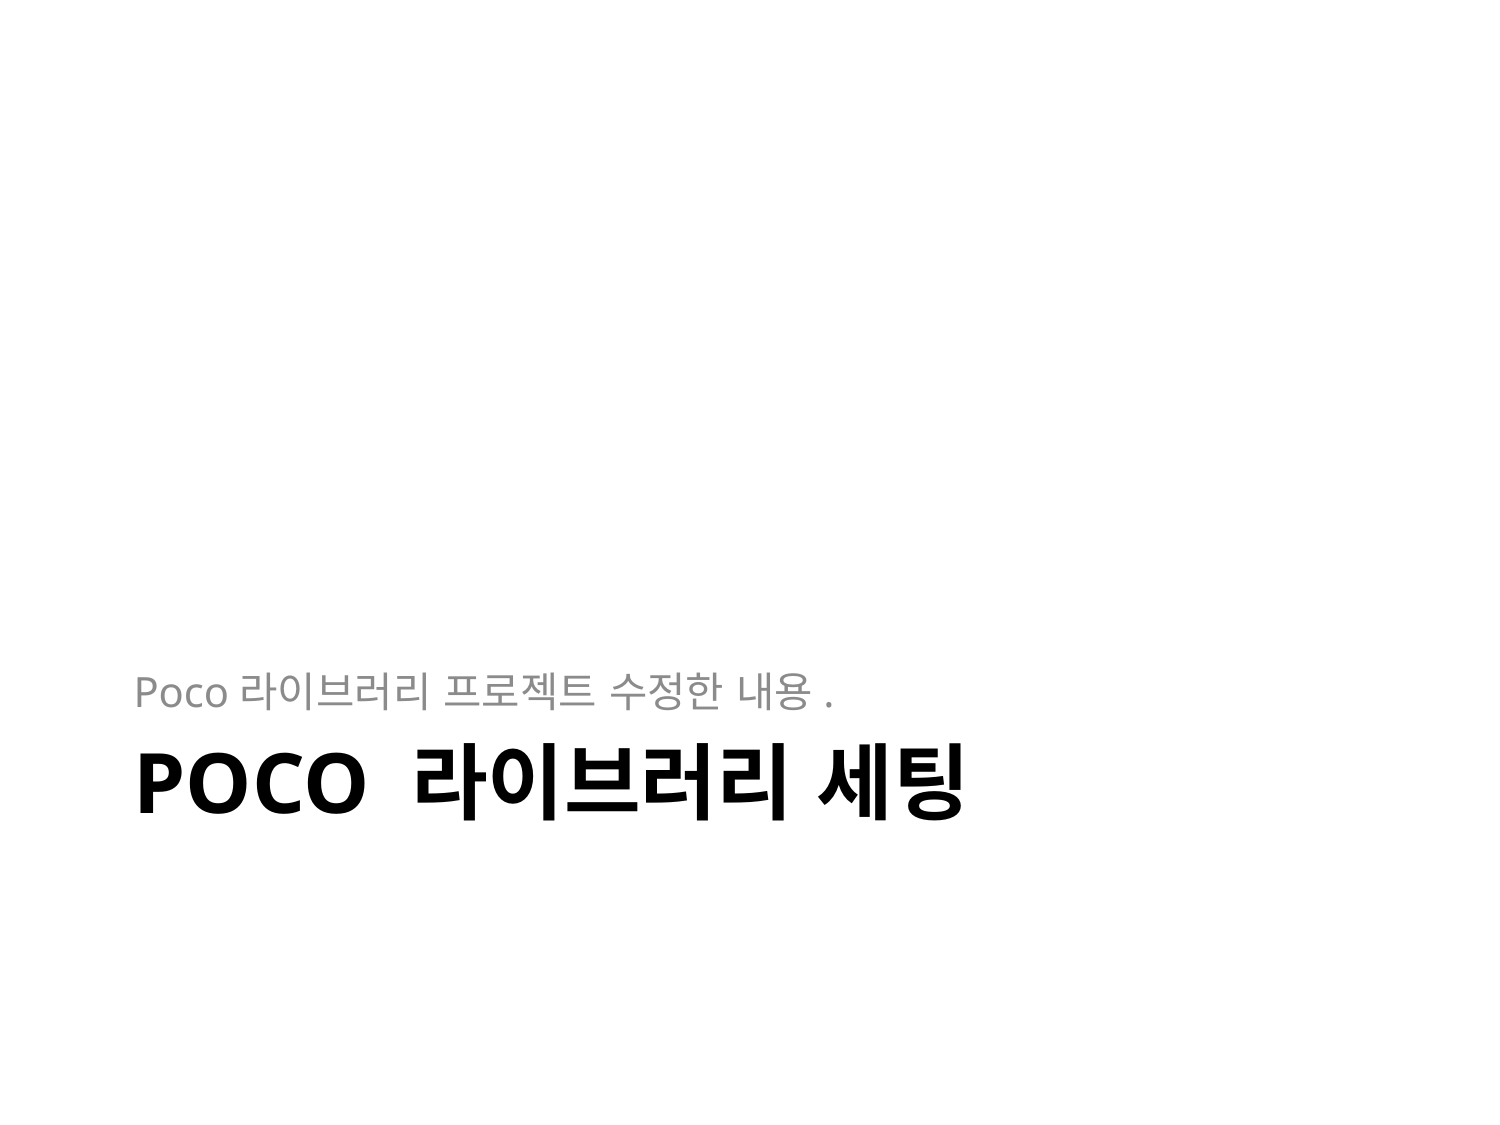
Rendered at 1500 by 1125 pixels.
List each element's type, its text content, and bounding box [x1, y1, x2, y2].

title Poco 라이브러리 세팅 [118, 723, 1394, 947]
list Poco라이브러리 프로젝트 수정한 내용. [118, 476, 1394, 723]
